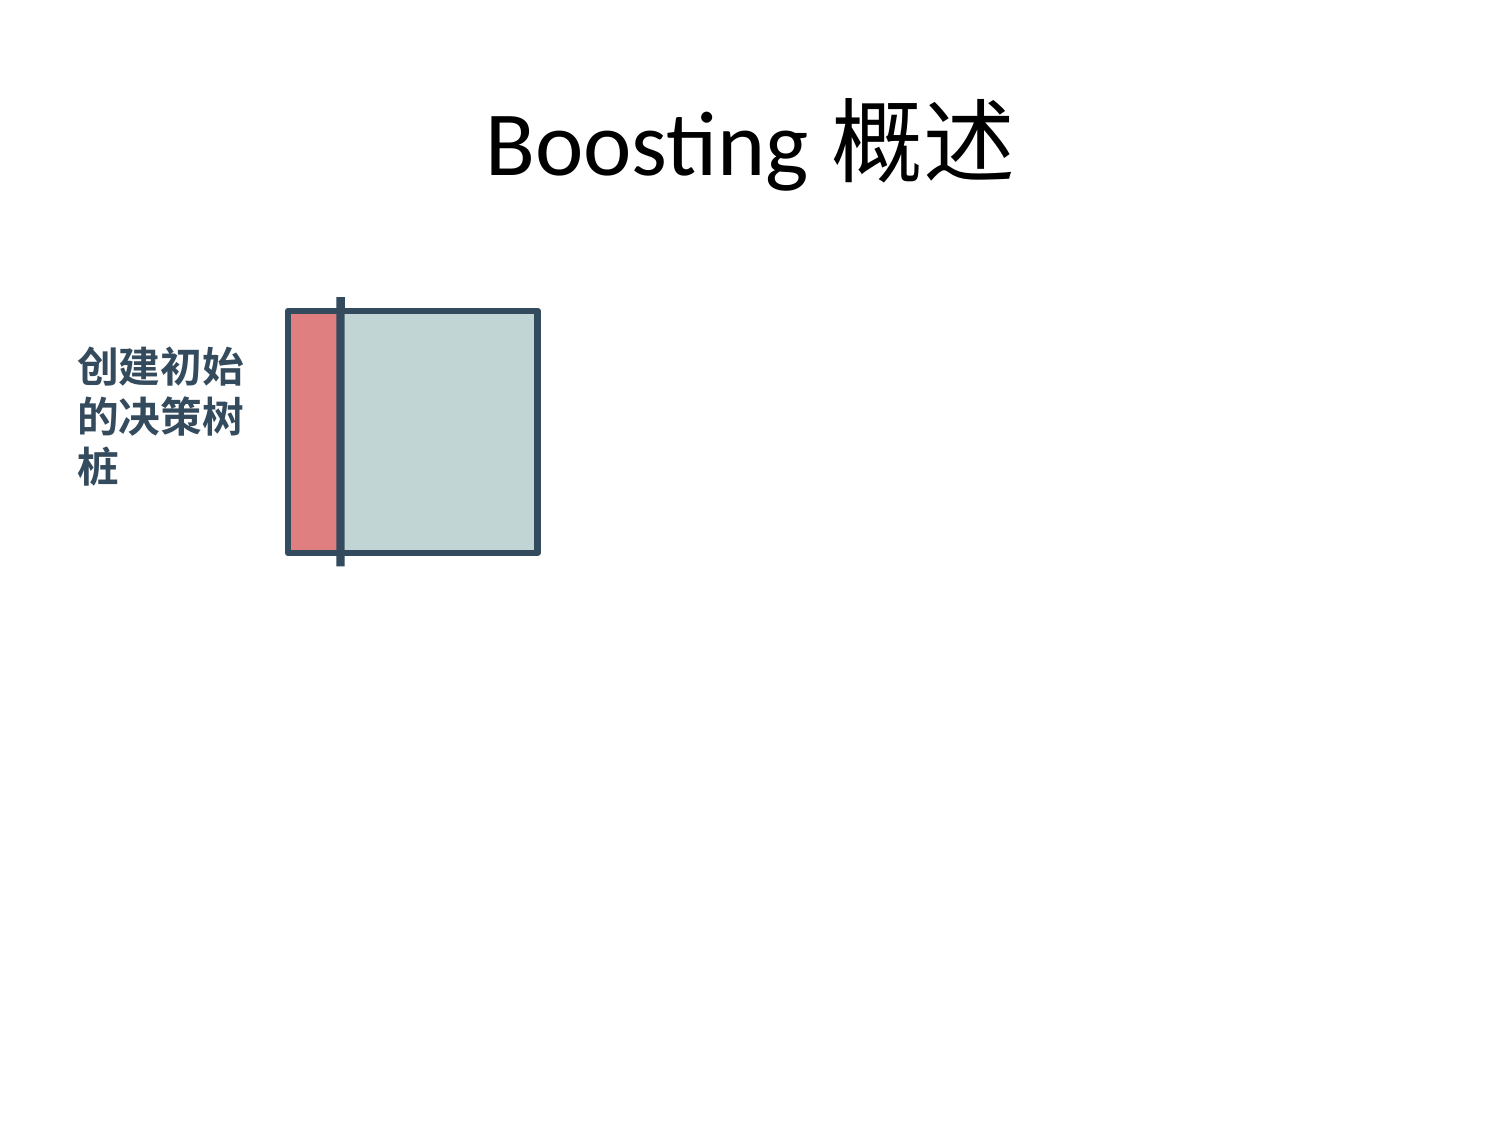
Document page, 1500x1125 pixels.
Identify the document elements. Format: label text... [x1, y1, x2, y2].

text_box [287, 310, 340, 553]
text_box 创建初始的决策树桩 [75, 338, 254, 491]
title Boosting概述 [75, 45, 1425, 233]
text_box [341, 310, 538, 553]
